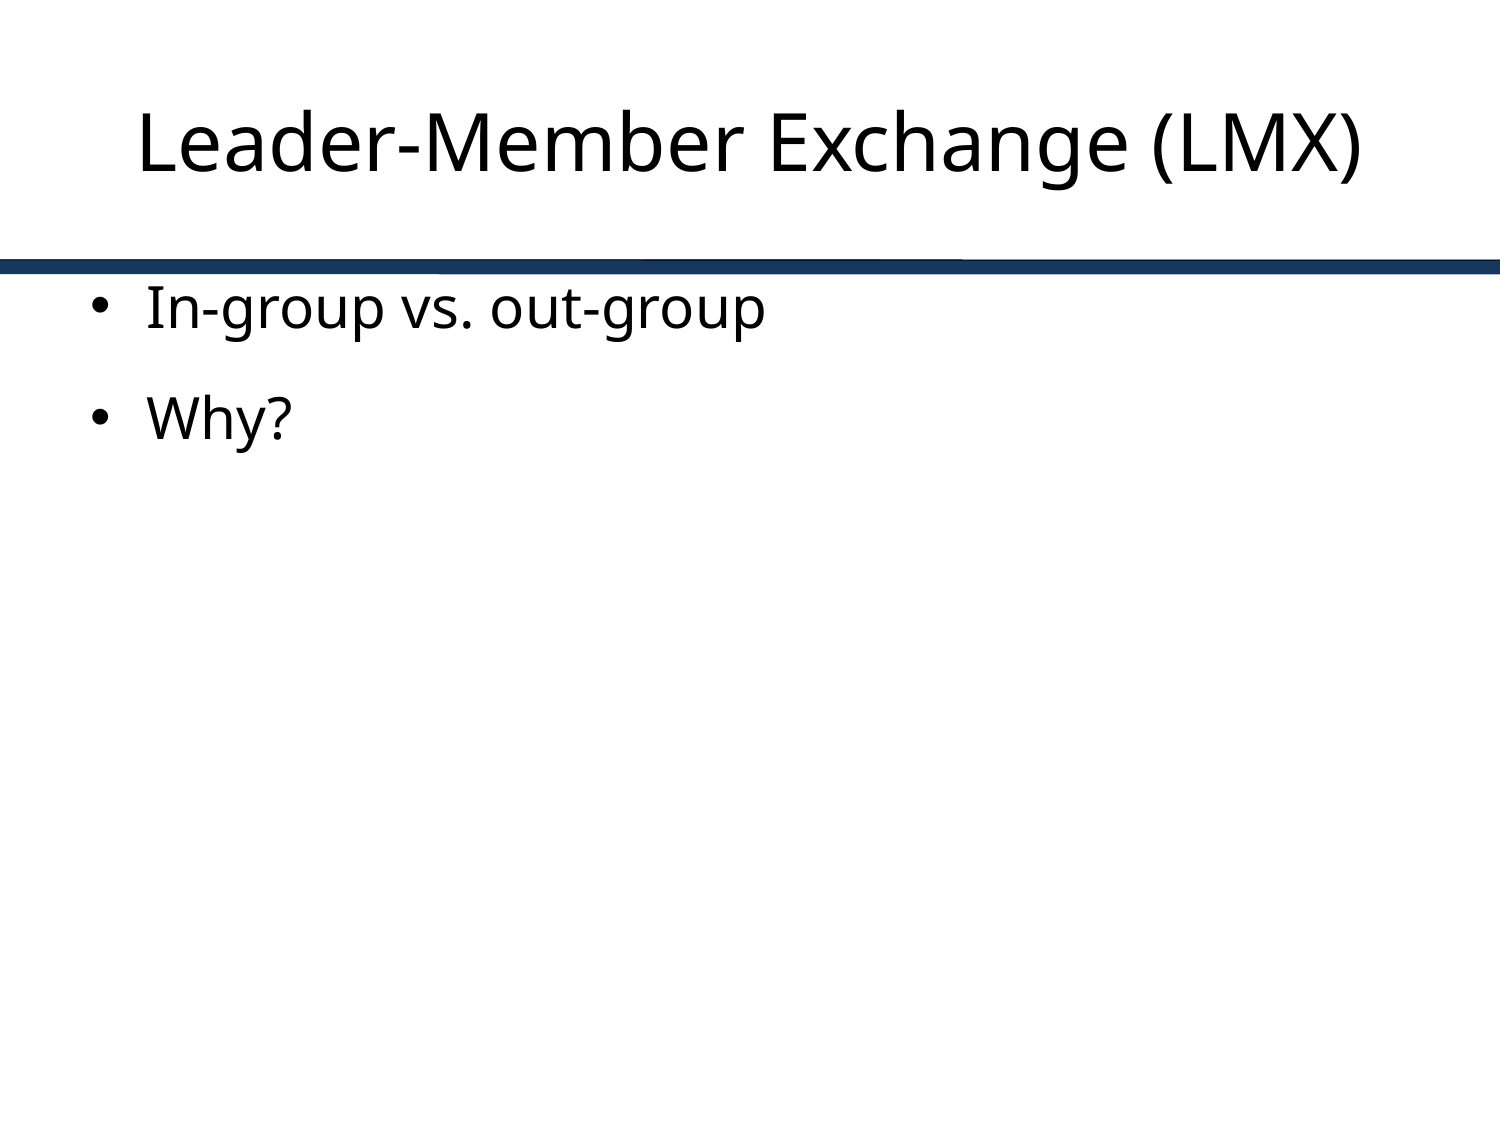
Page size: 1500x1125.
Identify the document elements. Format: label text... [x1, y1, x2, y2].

list In-group vs. out-group Why? [75, 262, 1425, 1005]
title Leader-Member Exchange (LMX) [75, 45, 1425, 233]
